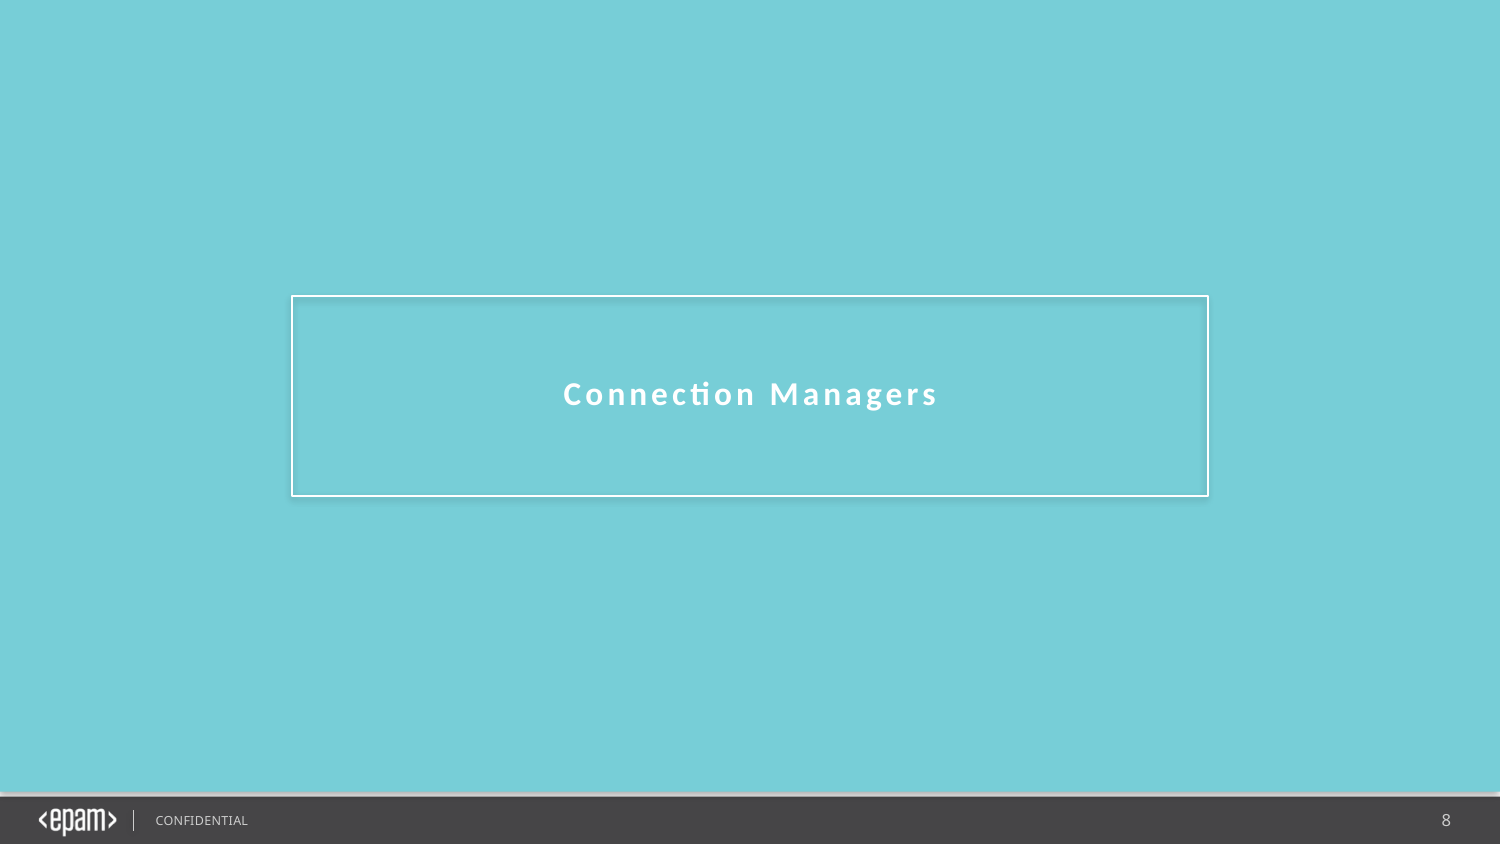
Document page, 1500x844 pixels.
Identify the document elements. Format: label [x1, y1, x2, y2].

text_box [291, 295, 1209, 497]
text_box [0, 0, 1500, 792]
picture [38, 808, 117, 837]
